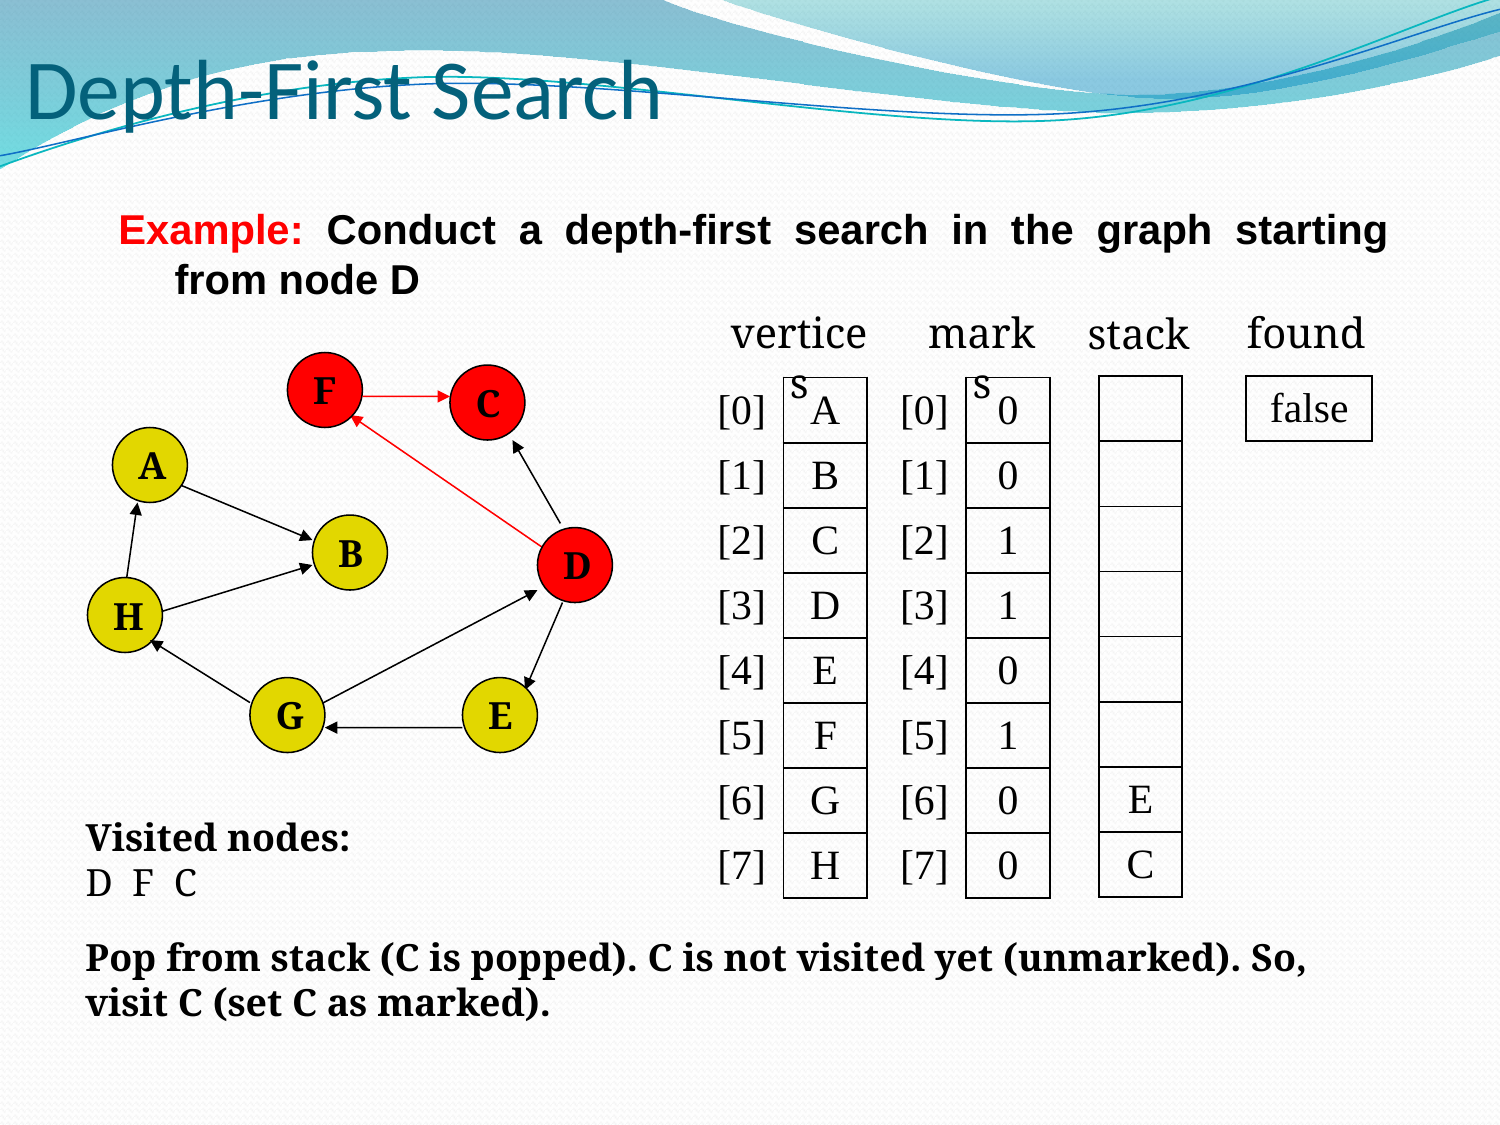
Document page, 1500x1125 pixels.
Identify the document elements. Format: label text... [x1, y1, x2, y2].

table_cell [7] [700, 833, 783, 898]
text_box [182, 485, 313, 542]
table_cell [6] [700, 768, 783, 833]
text_box [324, 721, 463, 734]
table_cell [3] [700, 573, 783, 638]
text_box F [287, 352, 363, 428]
table_cell 0 [967, 639, 1049, 702]
text_box [512, 440, 561, 524]
table_cell H [784, 834, 866, 897]
text_box marks [905, 310, 1058, 415]
table_cell [7] [883, 833, 965, 898]
text_box stack [1062, 299, 1215, 365]
table_cell [1] [700, 443, 783, 508]
table_cell 1 [967, 704, 1049, 767]
text_box C [449, 365, 525, 441]
table_header false [1247, 377, 1371, 440]
table_cell [1100, 703, 1181, 766]
table_cell B [784, 444, 866, 507]
text_box [362, 390, 451, 403]
table_cell 0 [967, 769, 1049, 832]
text_box E [462, 677, 538, 753]
table_cell [4] [700, 638, 783, 703]
table_cell [1100, 442, 1181, 506]
table_cell [6] [883, 768, 965, 833]
table_cell 1 [967, 509, 1049, 572]
text_box [323, 590, 538, 703]
text_box Example: Conduct a depth-first search in the graph starting from node D [103, 195, 1404, 310]
table_cell [5] [700, 703, 783, 768]
table_cell E [1100, 768, 1181, 831]
table_cell F [784, 704, 866, 767]
table_cell [2] [883, 508, 965, 573]
table_header [1100, 377, 1181, 440]
table_cell [1100, 507, 1181, 571]
table_cell 0 [967, 834, 1049, 897]
text_box G [249, 677, 325, 753]
table_cell [3] [883, 573, 965, 638]
table_cell 0 [967, 444, 1049, 507]
text_box [87, 456, 175, 541]
text_box vertices [707, 299, 891, 415]
table_cell [1100, 572, 1181, 636]
text_box [150, 640, 251, 703]
table_header A [784, 415, 866, 442]
table_cell [5] [883, 703, 965, 768]
text_box H [87, 577, 163, 653]
table_cell D [784, 574, 866, 637]
text_box D [537, 527, 613, 603]
table_cell [4] [883, 638, 965, 703]
table_cell E [784, 639, 866, 702]
text_box [524, 602, 563, 689]
table_cell C [1100, 833, 1181, 896]
table_header [0] [883, 378, 965, 443]
table_header 0 [967, 378, 1049, 442]
text_box found [1230, 299, 1383, 365]
text_box [163, 562, 313, 612]
text_box Pop from stack (C is popped). C is not visited yet (unmarked). So, visit C (set C as marked). [70, 926, 1388, 1031]
table_cell [2] [700, 508, 783, 573]
table_cell 1 [967, 574, 1049, 637]
table_cell G [784, 769, 866, 832]
text_box [351, 415, 542, 547]
text_box B [312, 515, 388, 591]
table_cell C [784, 509, 866, 572]
table_header [0] [700, 378, 783, 443]
table_cell [1100, 637, 1181, 701]
table_cell [1] [883, 443, 965, 508]
text_box Visited nodes: D F C [70, 806, 663, 912]
text_box A [112, 427, 188, 503]
title Depth-First Search [25, 26, 1469, 138]
